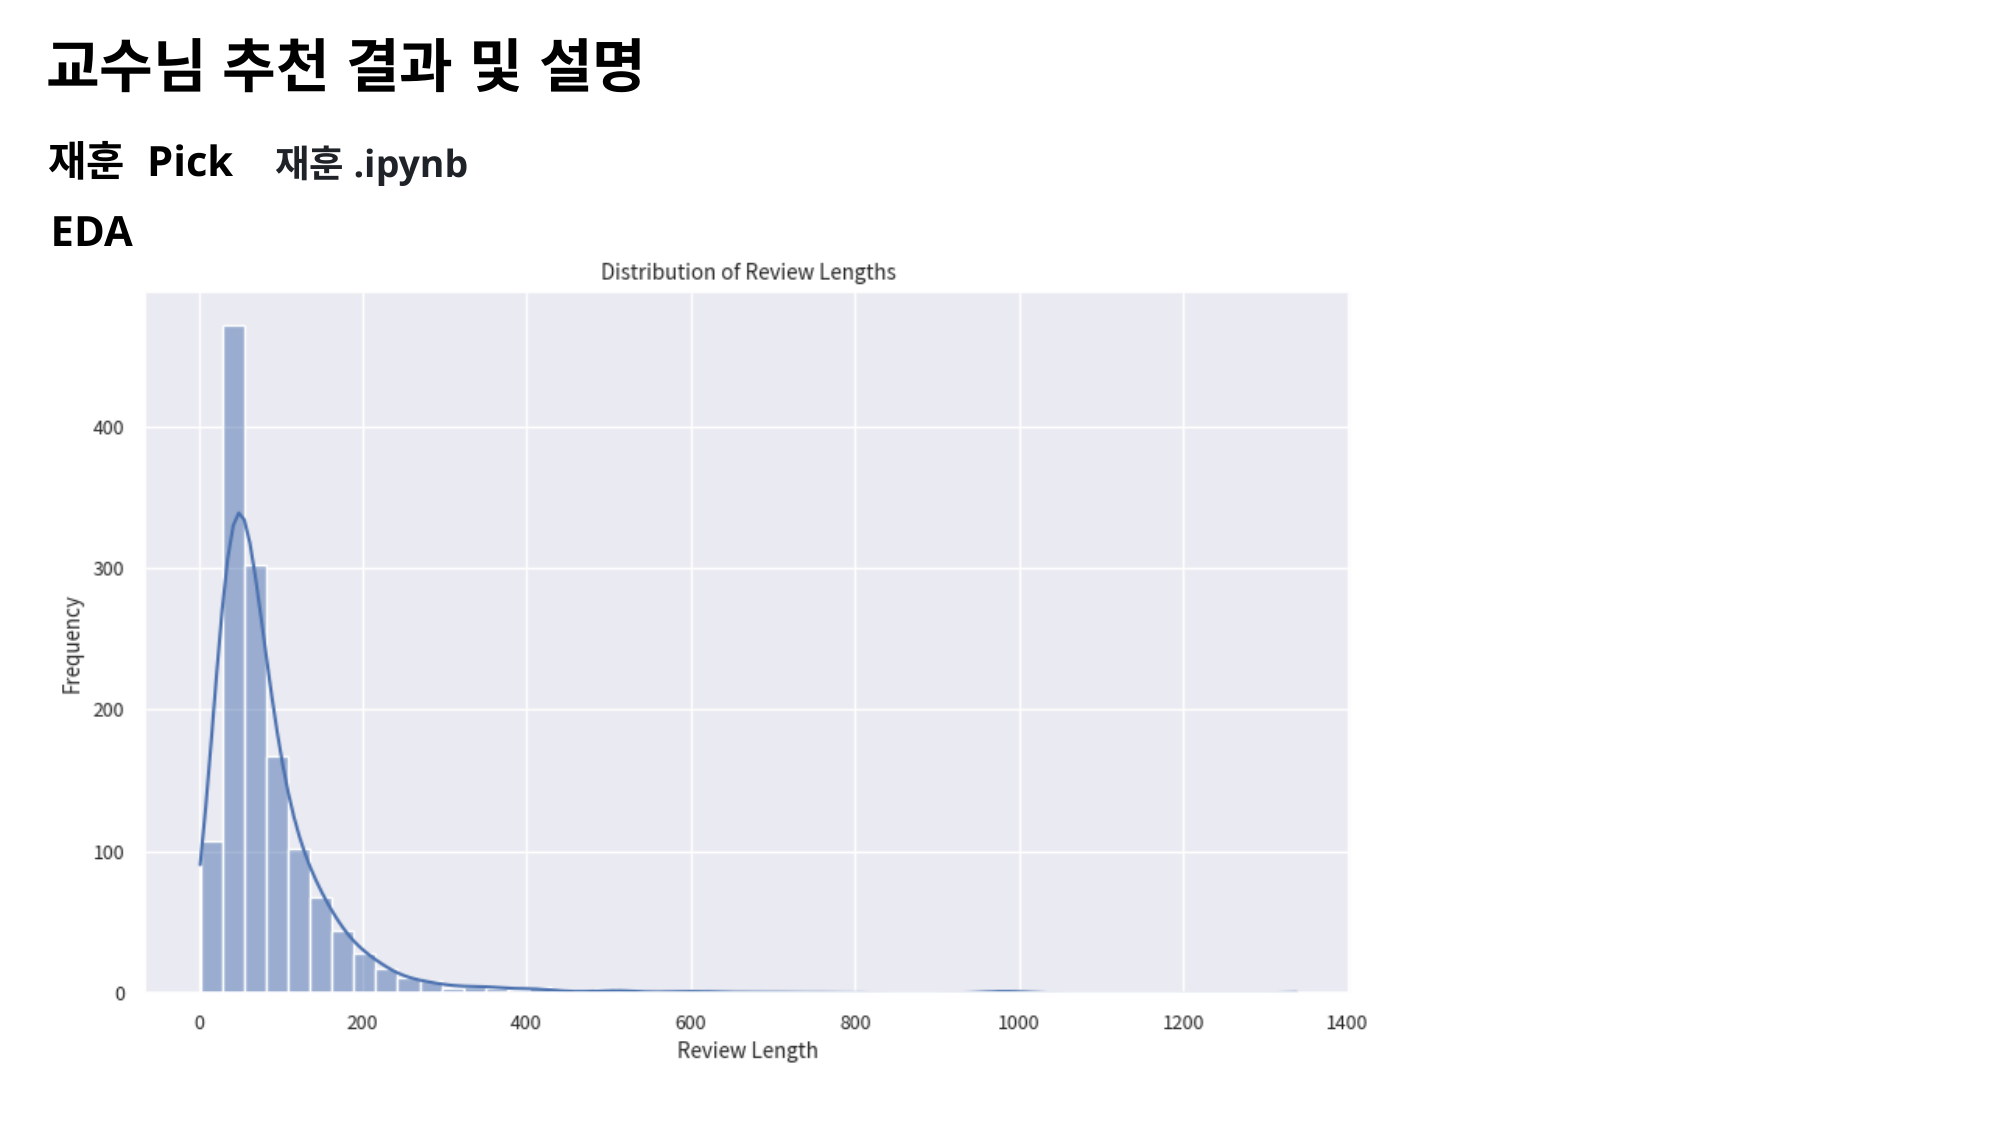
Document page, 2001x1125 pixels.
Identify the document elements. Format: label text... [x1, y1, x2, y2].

text_box 교수님 추천 결과 및 설명 [31, 21, 1000, 107]
text_box 재훈.ipynb [260, 132, 1261, 192]
picture [47, 248, 1385, 1078]
text_box EDA [35, 197, 653, 263]
text_box 재훈 Pick [33, 127, 650, 192]
